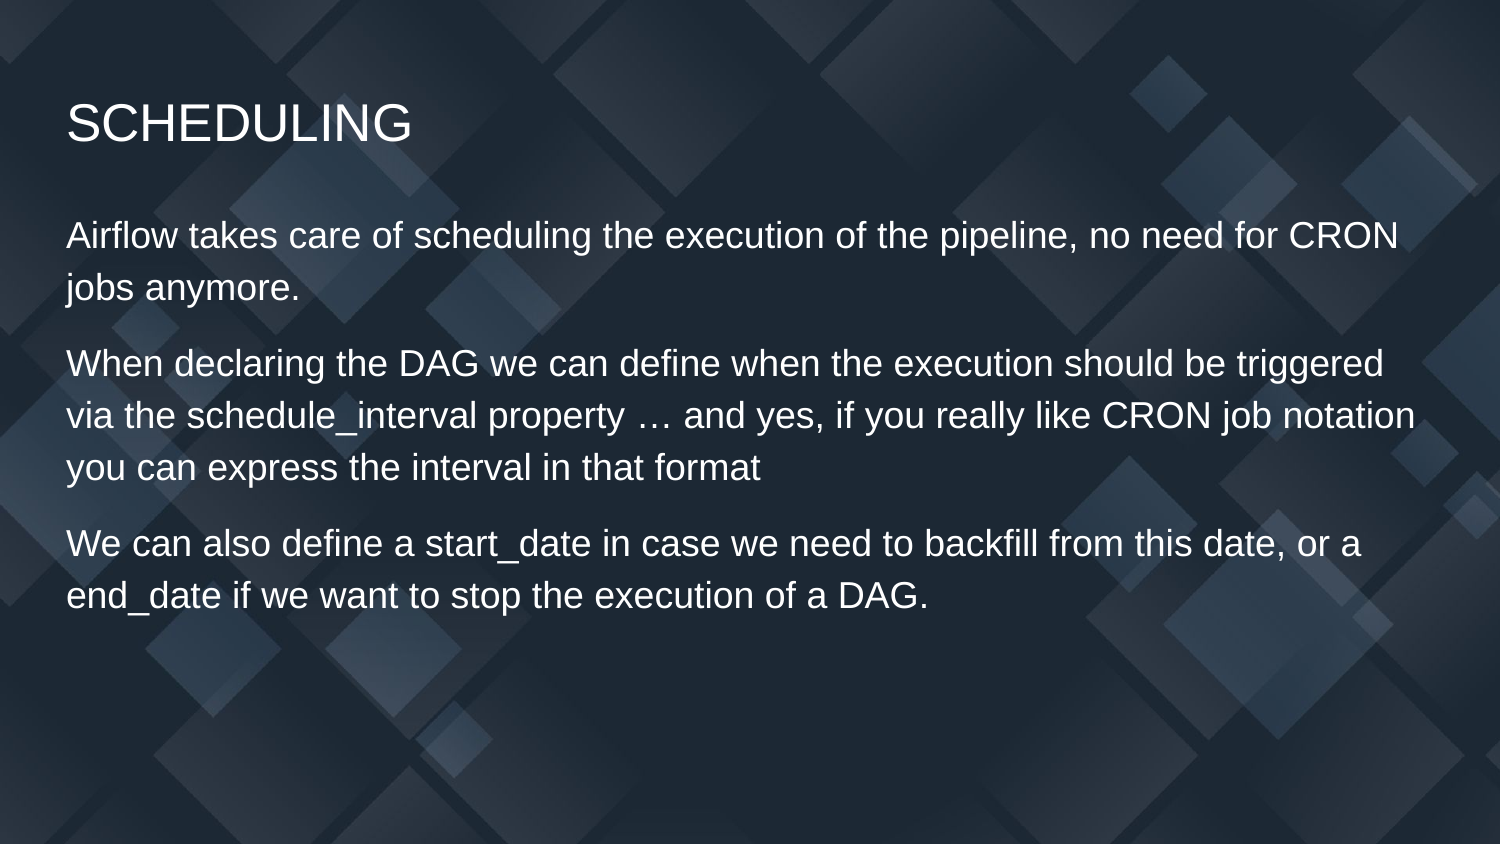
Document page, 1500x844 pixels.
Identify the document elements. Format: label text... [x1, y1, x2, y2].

title SCHEDULING [51, 72, 1449, 167]
picture [0, 0, 1500, 844]
list Airflow takes care of scheduling the execution of the pipeline, no need for CRON jobs anymore. When declaring the DAG we can define when the execution should be triggered via the schedule_interval property … and yes, if you really like CRON job notation you can express the interval in that format We can also define a start_date in case we need to backfill from this date, or a end_date if we want to stop the execution of a DAG. [51, 189, 1449, 750]
